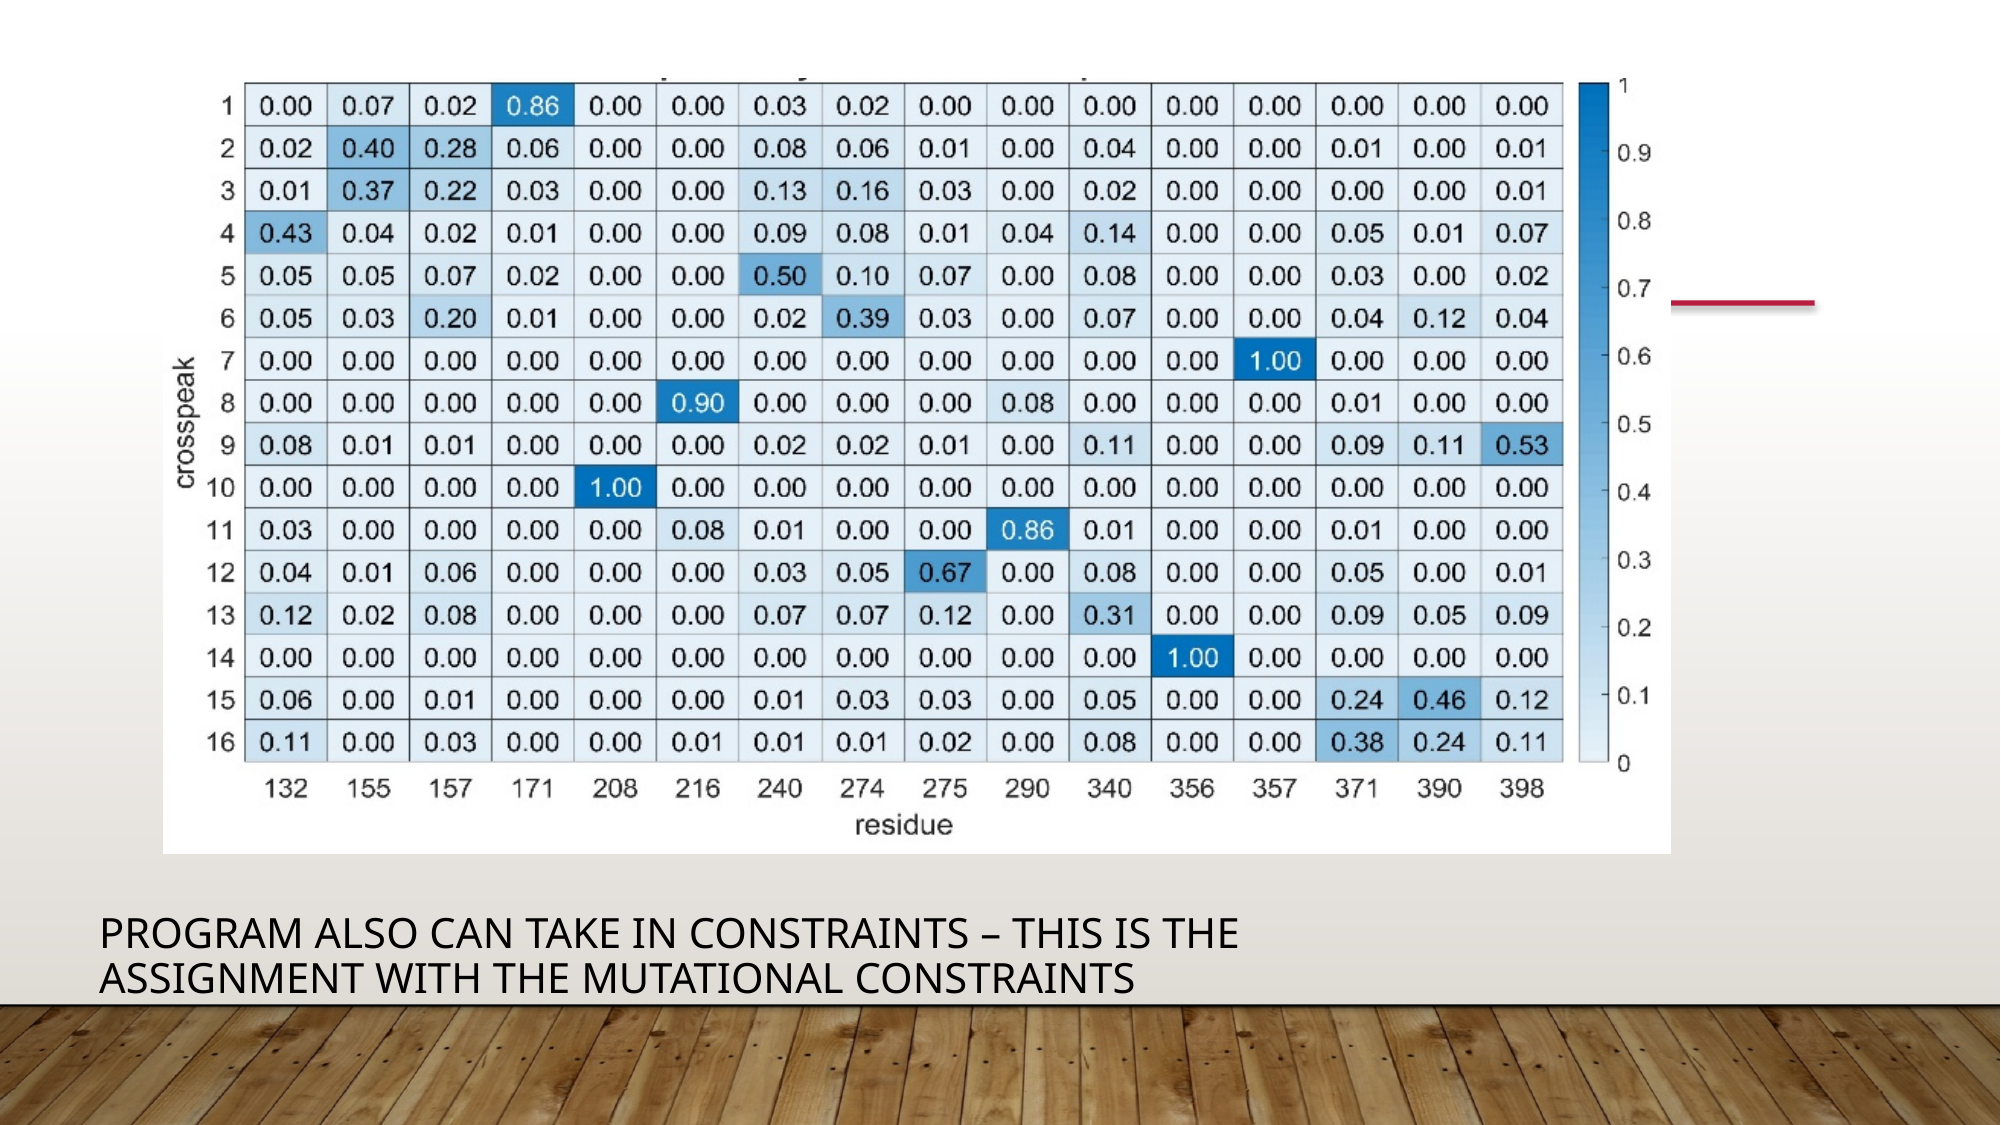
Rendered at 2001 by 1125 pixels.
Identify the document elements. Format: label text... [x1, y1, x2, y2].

text_box Program also can take in constraints – this is the assignment with the mutational constraints [84, 904, 1513, 1038]
picture [0, 1007, 2000, 1125]
picture [162, 78, 1672, 855]
